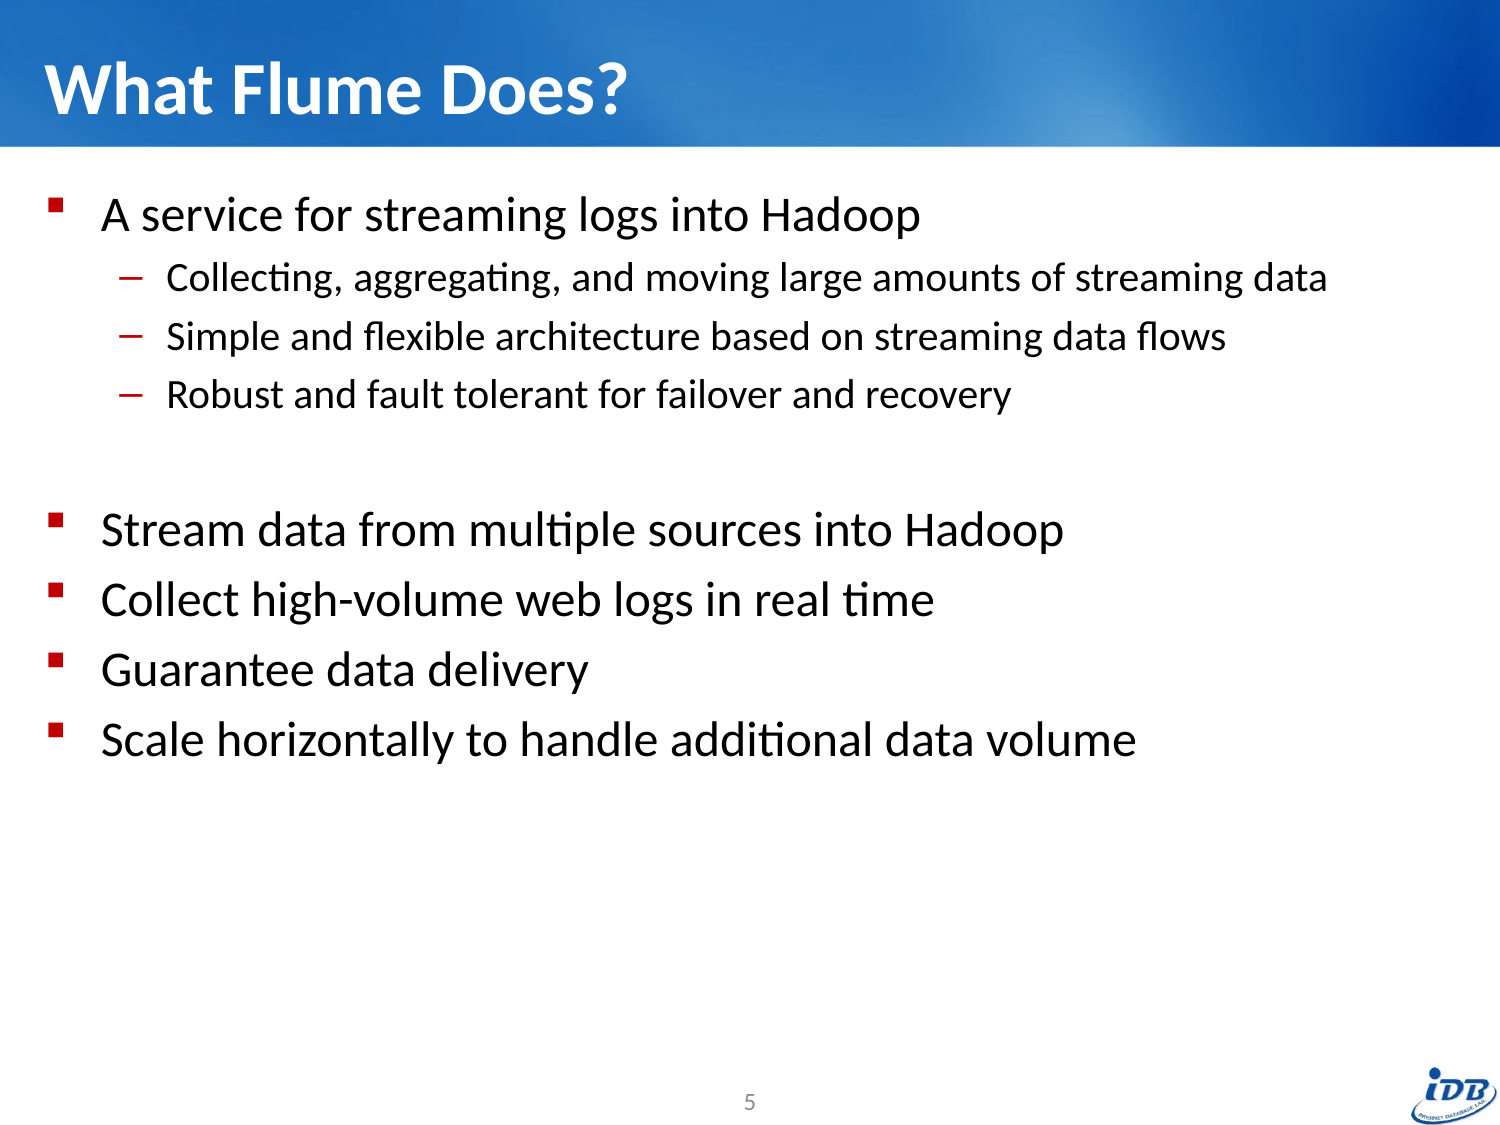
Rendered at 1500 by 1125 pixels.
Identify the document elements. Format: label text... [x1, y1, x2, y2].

list A service for streaming logs into Hadoop Collecting, aggregating, and moving large amounts of streaming data Simple and flexible architecture based on streaming data flows Robust and fault tolerant for failover and recovery Stream data from multiple sources into Hadoop Collect high-volume web logs in real time Guarantee data delivery Scale horizontally to handle additional data volume [29, 174, 1471, 1071]
slide_number 5 [684, 1082, 816, 1118]
title What Flume Does? [29, 19, 1471, 149]
picture [0, 0, 1500, 1125]
